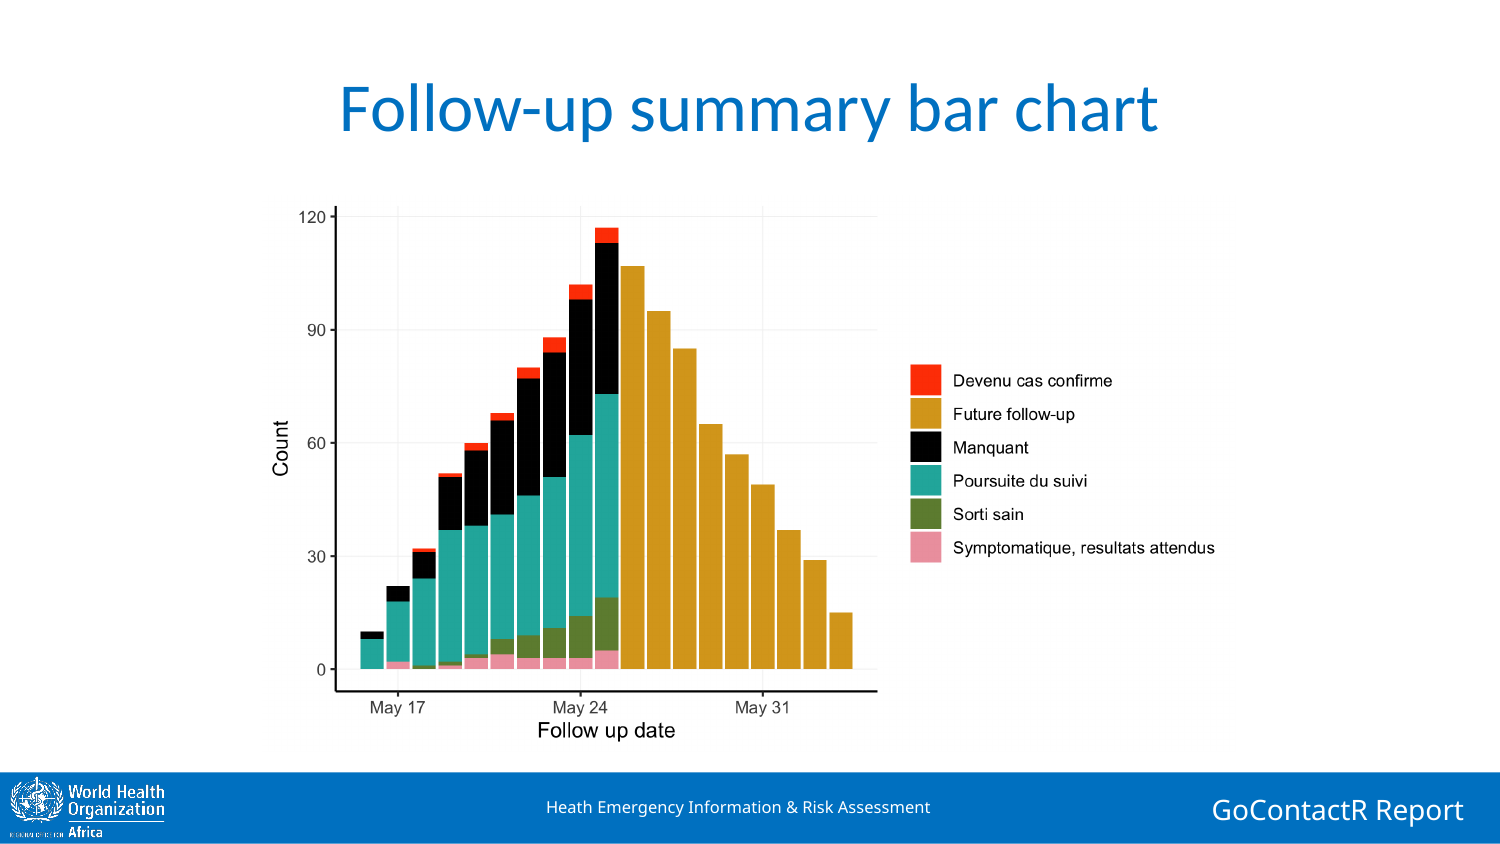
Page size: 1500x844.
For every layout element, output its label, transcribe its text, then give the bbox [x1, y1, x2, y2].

picture [262, 195, 1236, 753]
title Follow-up summary bar chart [75, 33, 1425, 175]
picture [7, 775, 166, 839]
